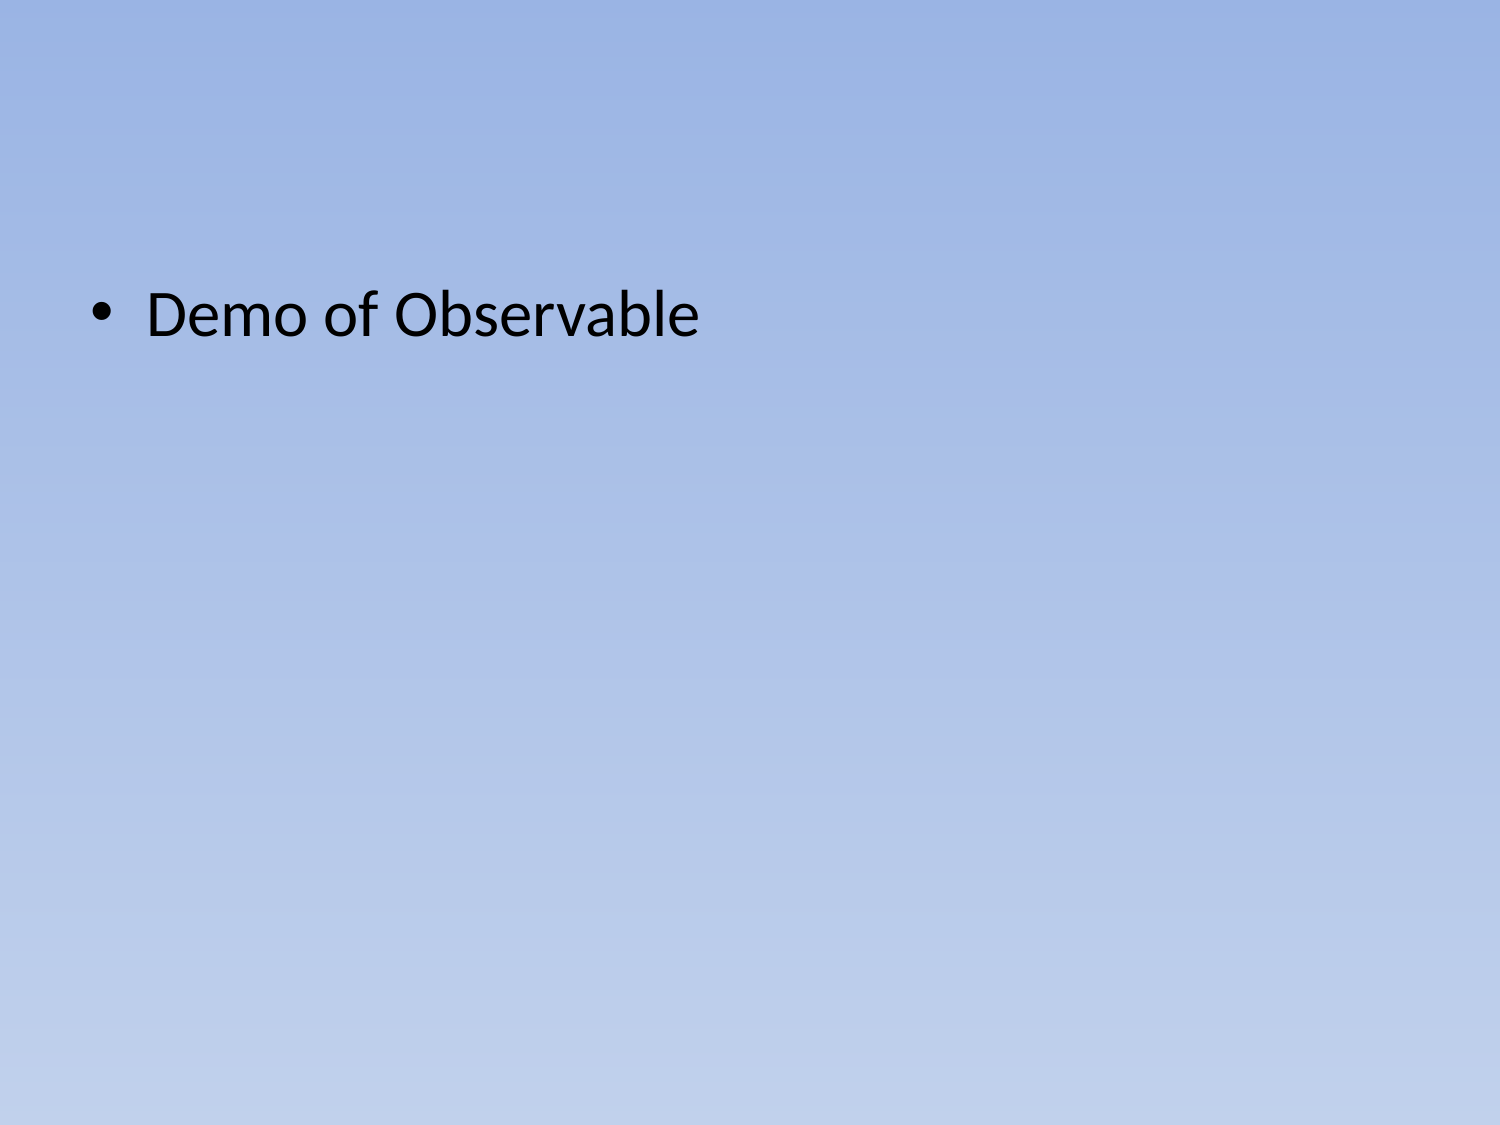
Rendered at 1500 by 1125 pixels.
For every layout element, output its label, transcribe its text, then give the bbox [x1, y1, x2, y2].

list Demo of Observable [75, 262, 1425, 1005]
